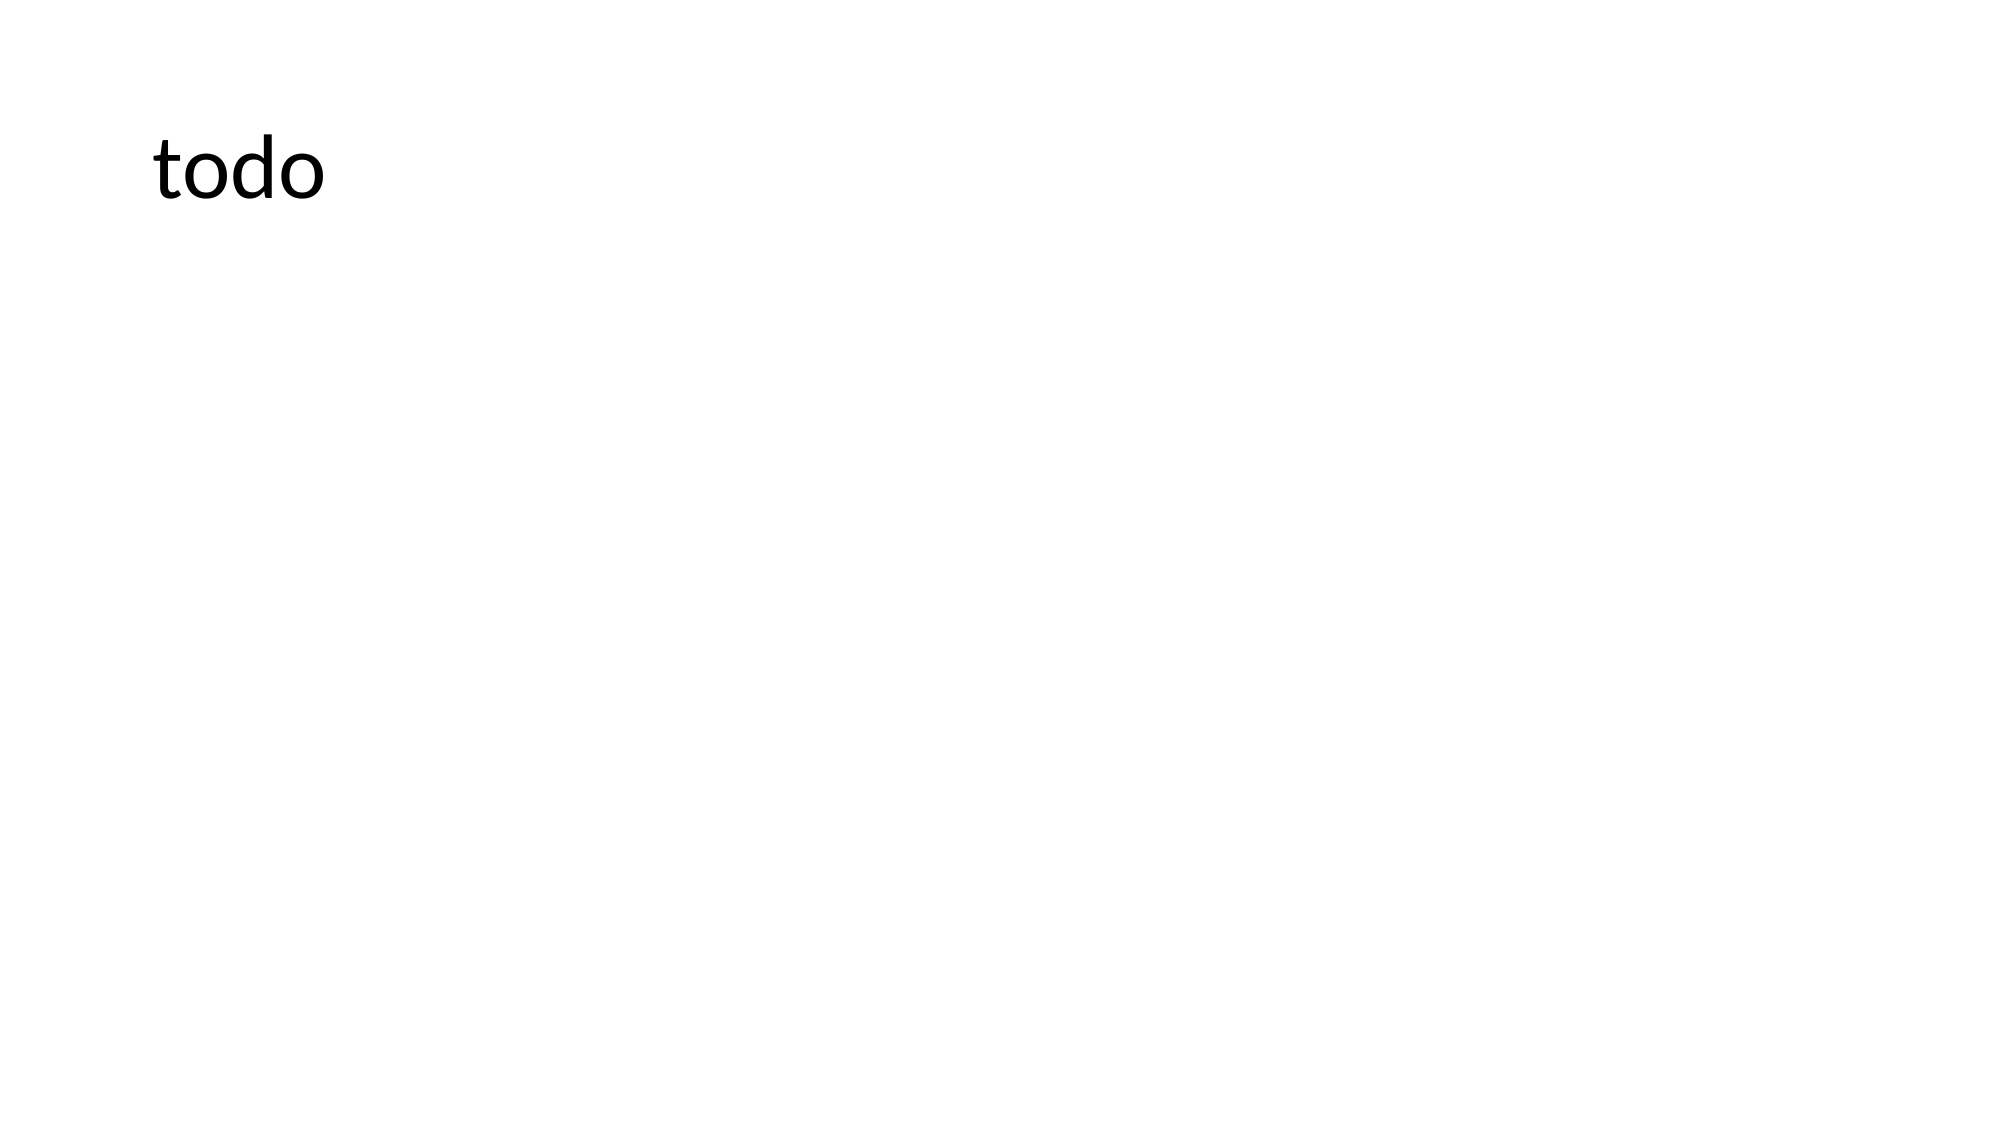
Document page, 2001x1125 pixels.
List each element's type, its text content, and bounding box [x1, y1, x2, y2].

title todo [137, 59, 1863, 278]
